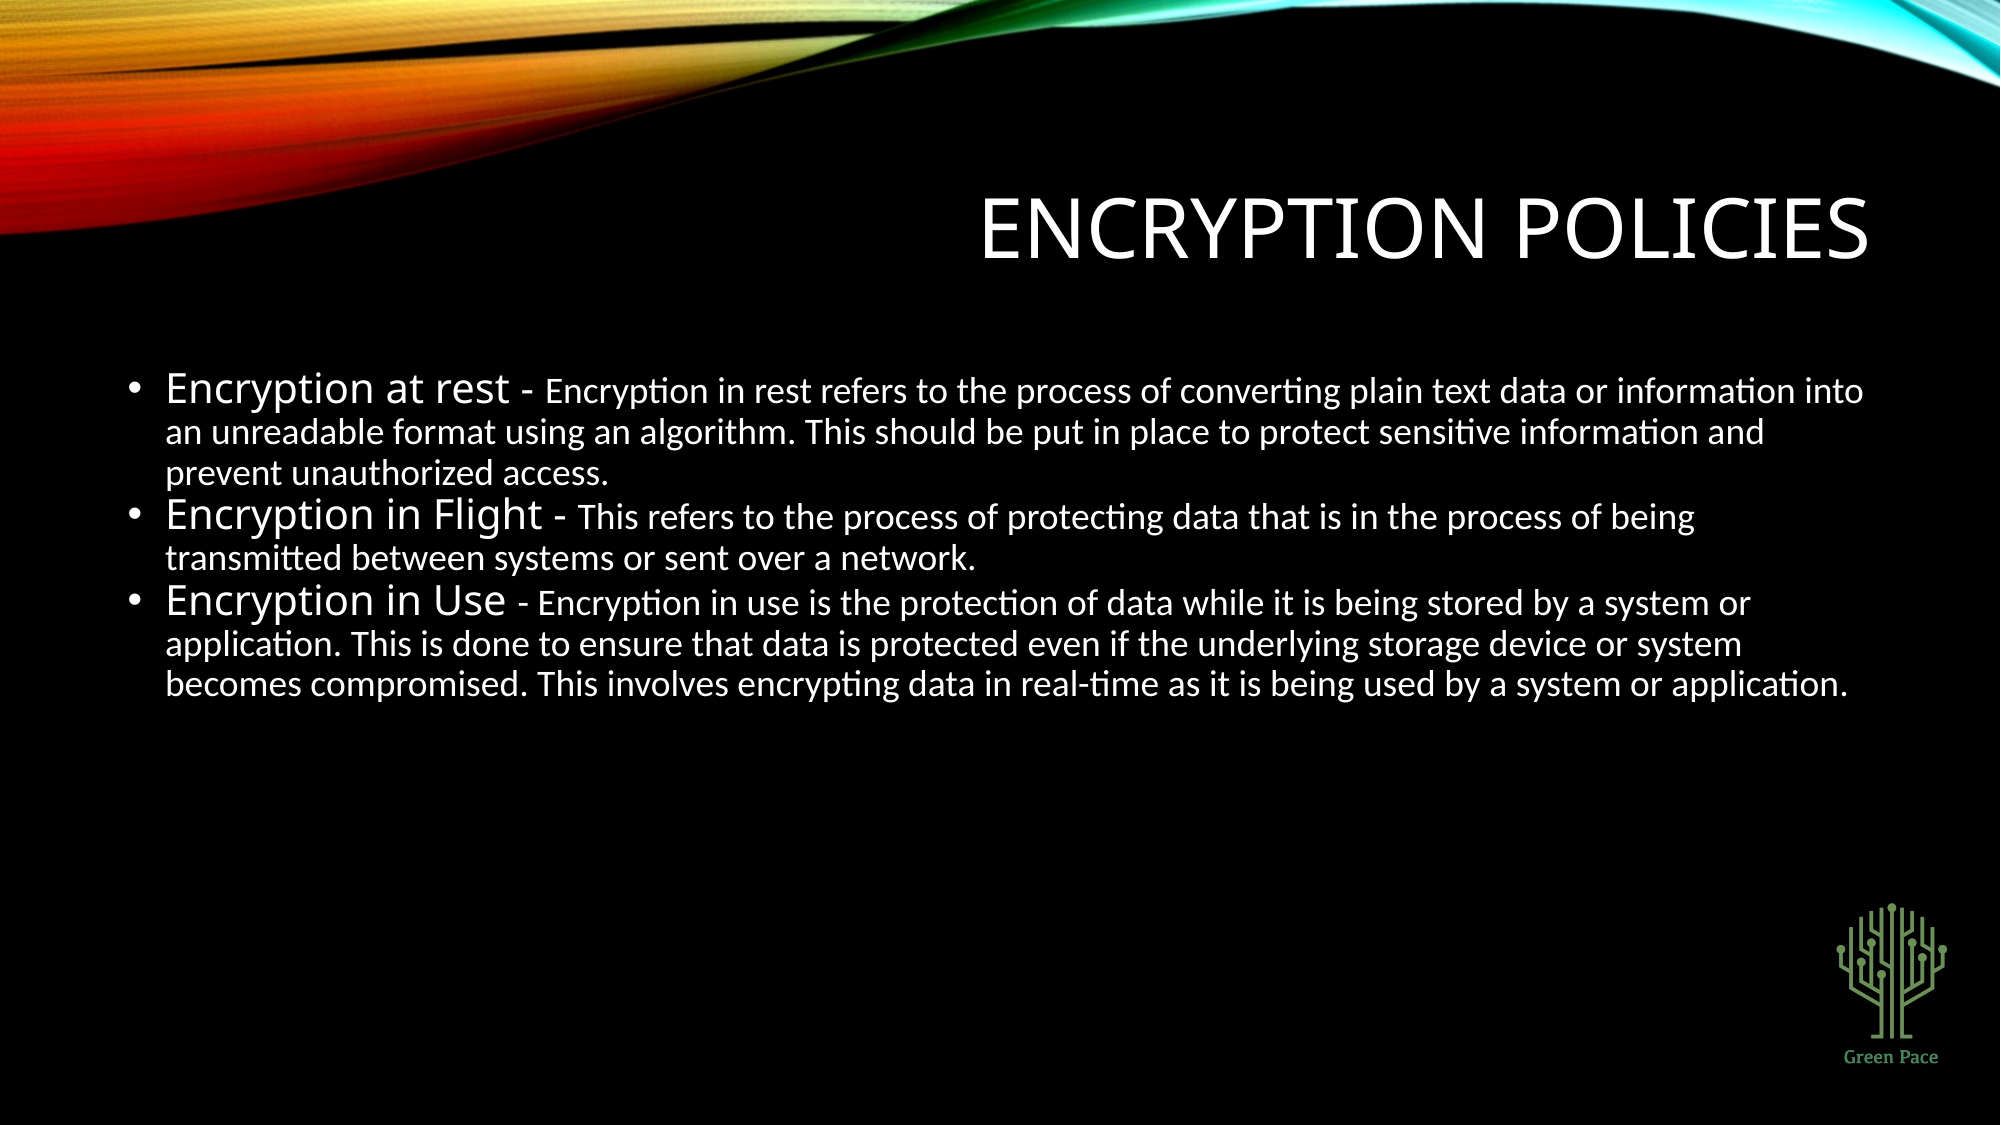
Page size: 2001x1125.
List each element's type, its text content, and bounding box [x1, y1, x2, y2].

picture [1817, 892, 1964, 1082]
title ENCRYPTION POLICIES [474, 125, 1888, 338]
picture [0, 0, 2000, 237]
list Encryption at rest - Encryption in rest refers to the process of converting plain text data or information into an unreadable format using an algorithm. This should be put in place to protect sensitive information and prevent unauthorized access. Encryption in Flight - This refers to the process of protecting data that is in the process of being transmitted between systems or sent over a network. Encryption in Use - Encryption in use is the protection of data while it is being stored by a system or application. This is done to ensure that data is protected even if the underlying storage device or system becomes compromised. This involves encrypting data in real-time as it is being used by a system or application. [112, 360, 1888, 1021]
